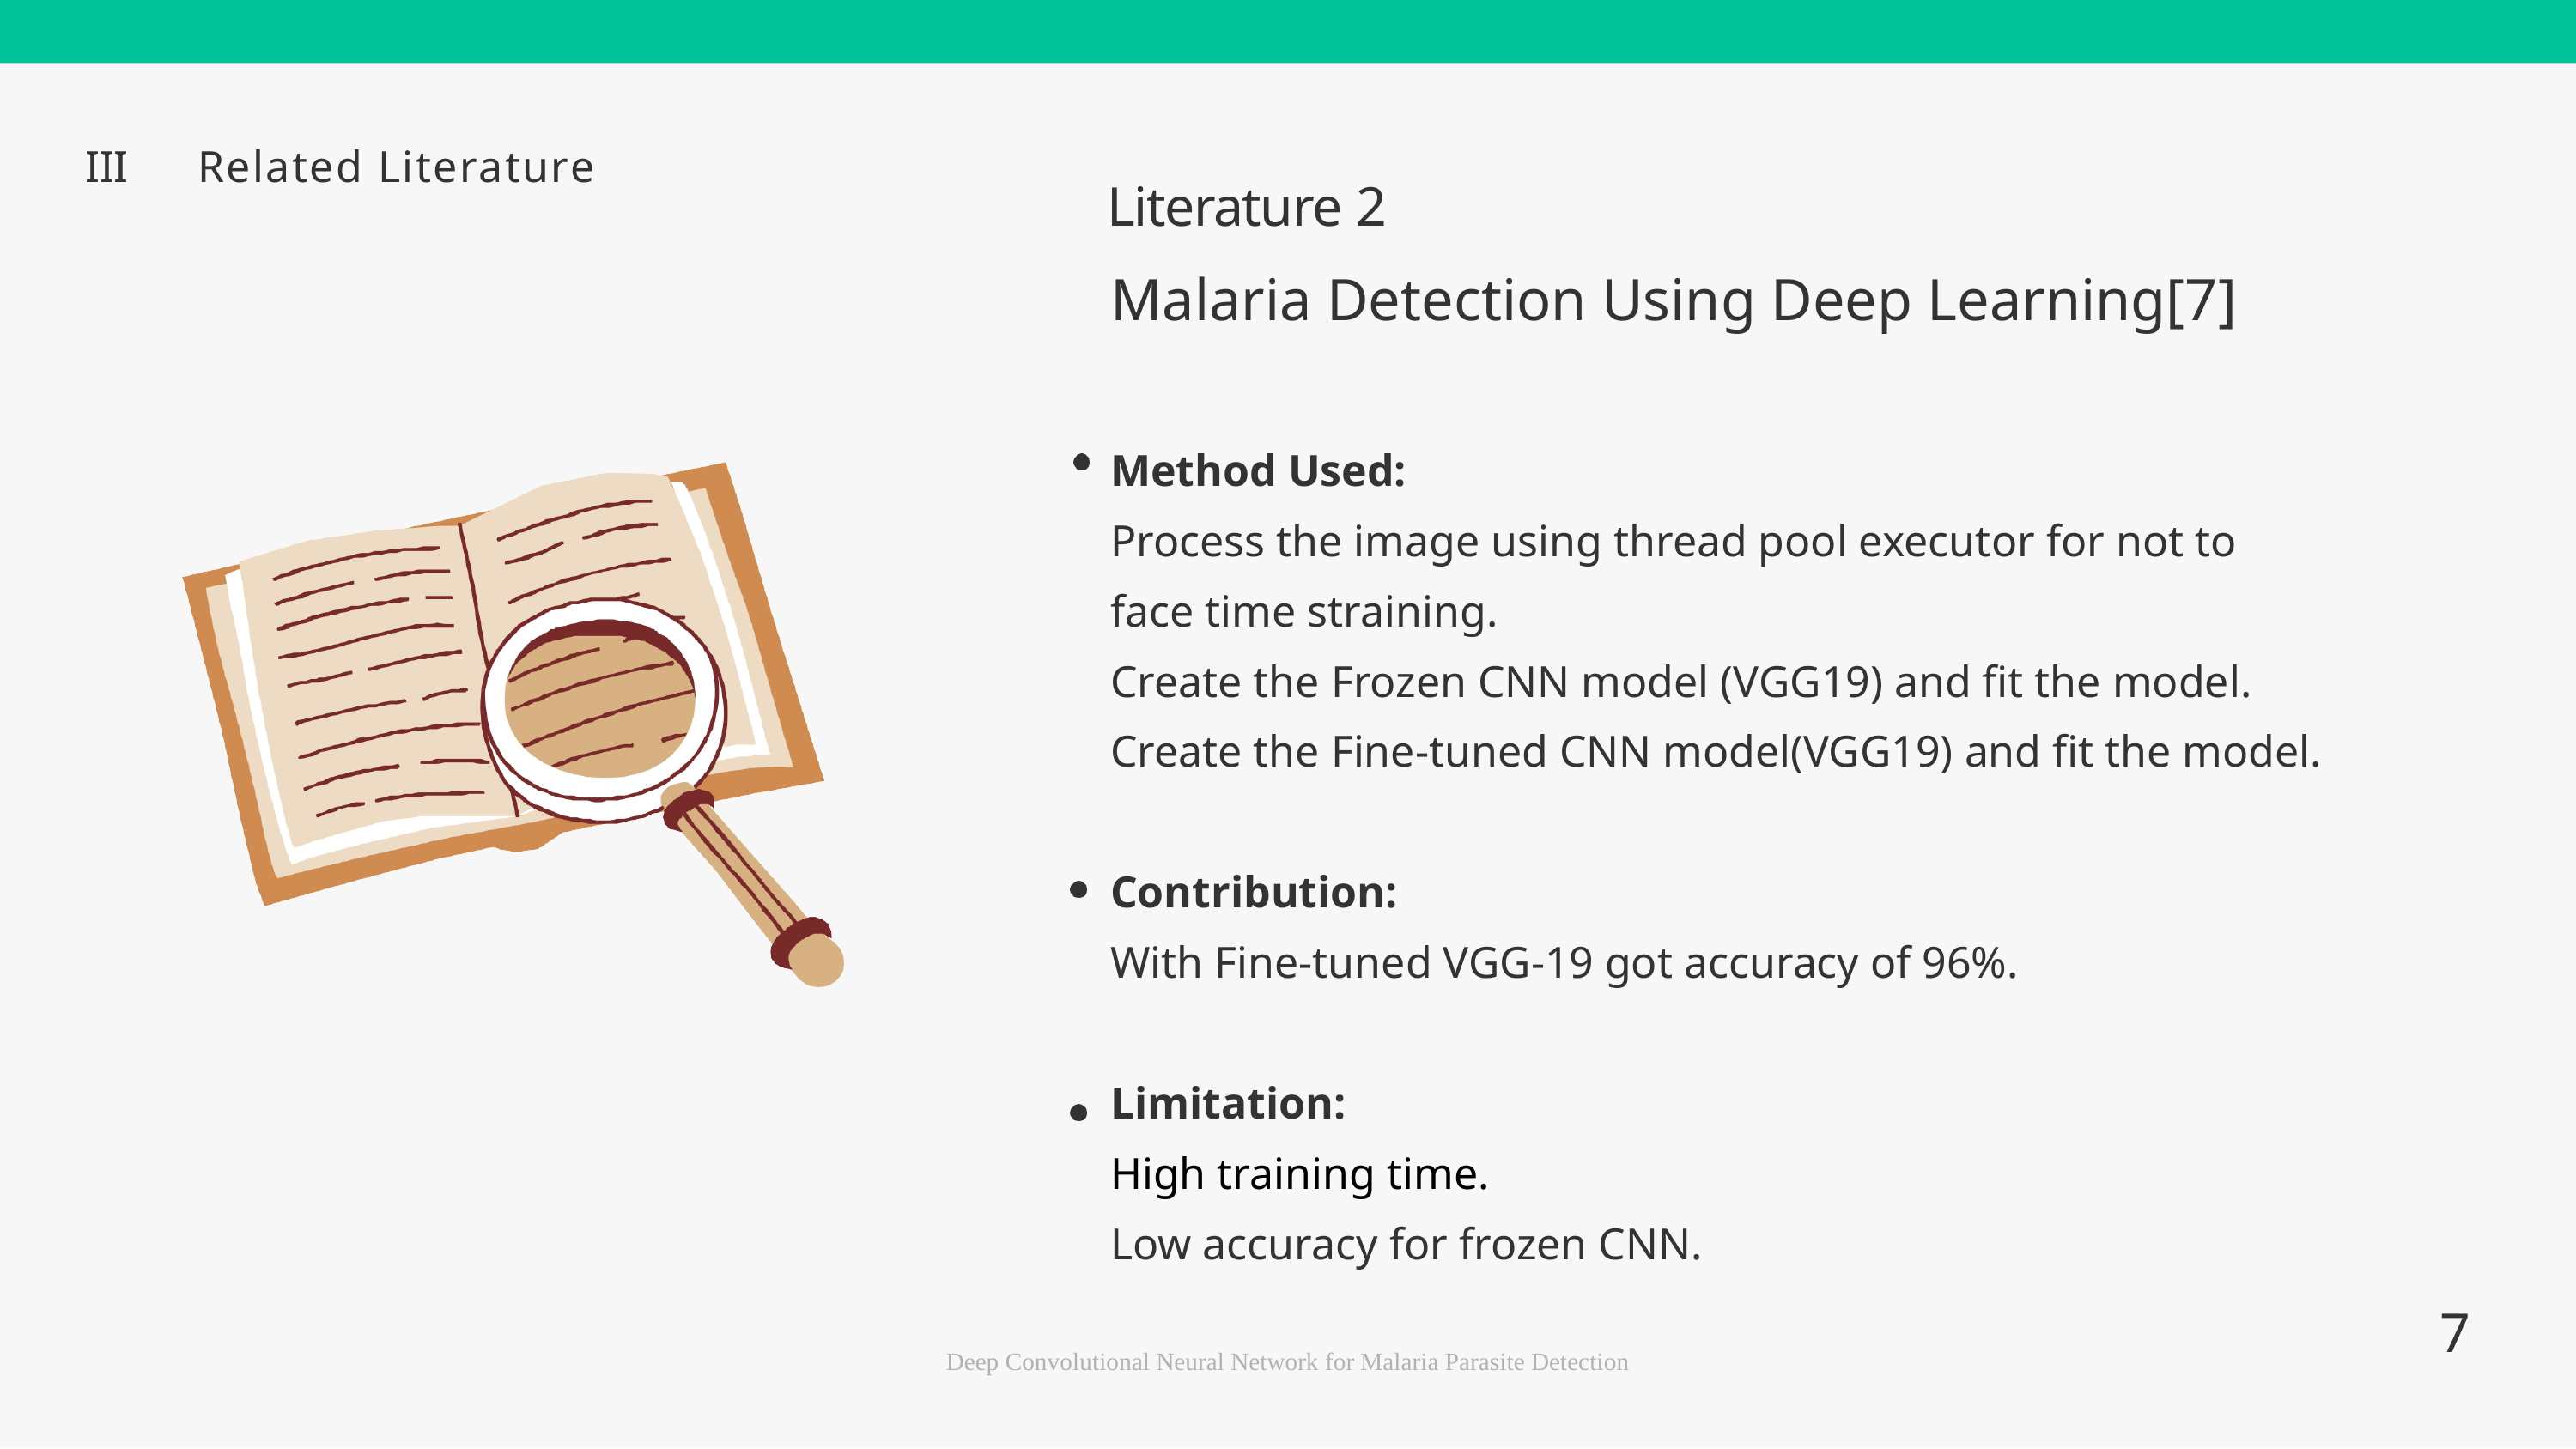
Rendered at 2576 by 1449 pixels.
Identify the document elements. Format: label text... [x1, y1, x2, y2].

list Malaria Detection Using Deep Learning[7] Method Used: Process the image using thread pool executor for not to face time straining. Create the Frozen CNN model (VGG19) and fit the model. Create the Fine-tuned CNN model(VGG19) and fit the model. Contribution: With Fine-tuned VGG-19 got accuracy of 96%. Limitation: High training time. Low accuracy for frozen CNN. [161, 239, 2537, 1432]
text_box III Related Literature [83, 137, 785, 191]
title Literature 2 [1105, 170, 1441, 239]
picture [1072, 453, 1090, 470]
picture [1070, 1104, 1087, 1121]
footer Deep Convolutional Neural Network for Malaria Parasite Detection [813, 1345, 1763, 1419]
text_box [0, 0, 2576, 64]
picture [1070, 881, 1087, 898]
slide_number 7 [2434, 1290, 2500, 1449]
picture [182, 461, 844, 987]
